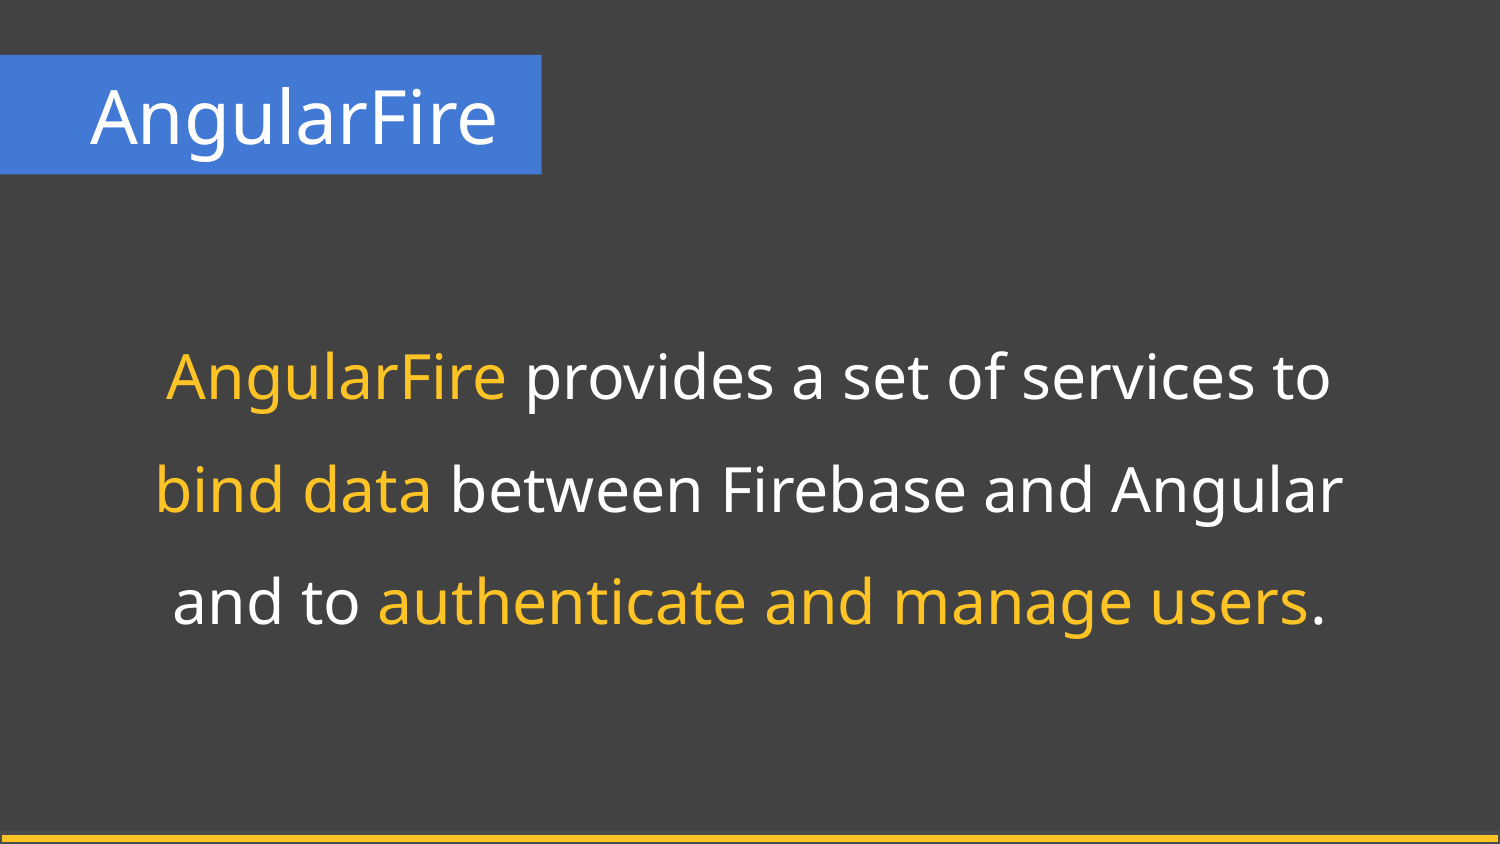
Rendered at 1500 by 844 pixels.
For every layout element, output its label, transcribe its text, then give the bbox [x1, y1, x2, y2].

list AngularFire provides a set of services to bind data between Firebase and Angular and to authenticate and manage users. [75, 284, 1425, 638]
text_box [0, 54, 75, 175]
title AngularFire [75, 33, 1425, 175]
